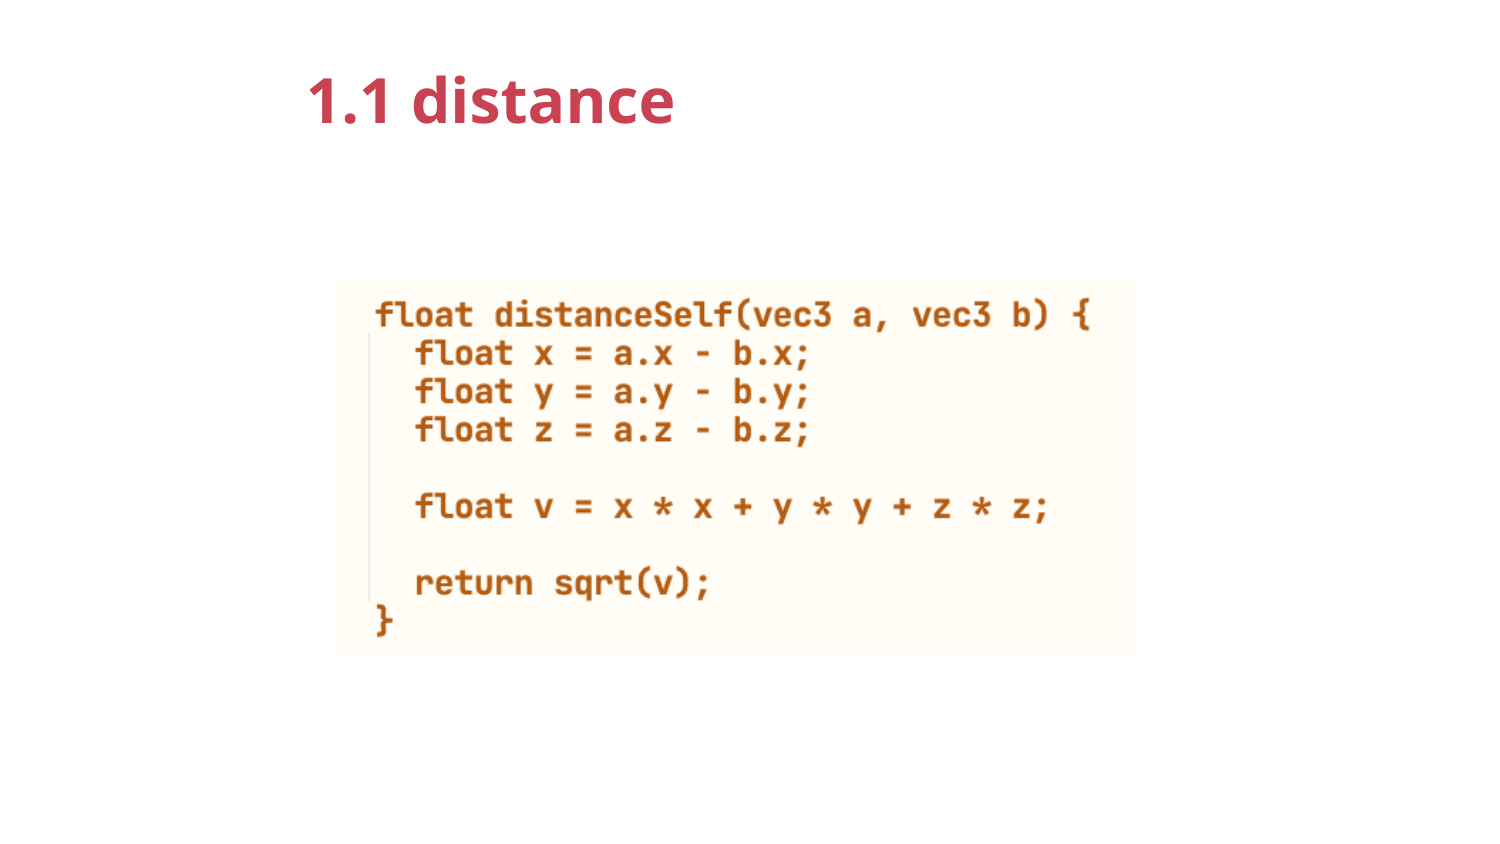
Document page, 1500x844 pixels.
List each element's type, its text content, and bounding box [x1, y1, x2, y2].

picture [336, 280, 1134, 653]
text_box 1.1 distance [290, 53, 1210, 144]
